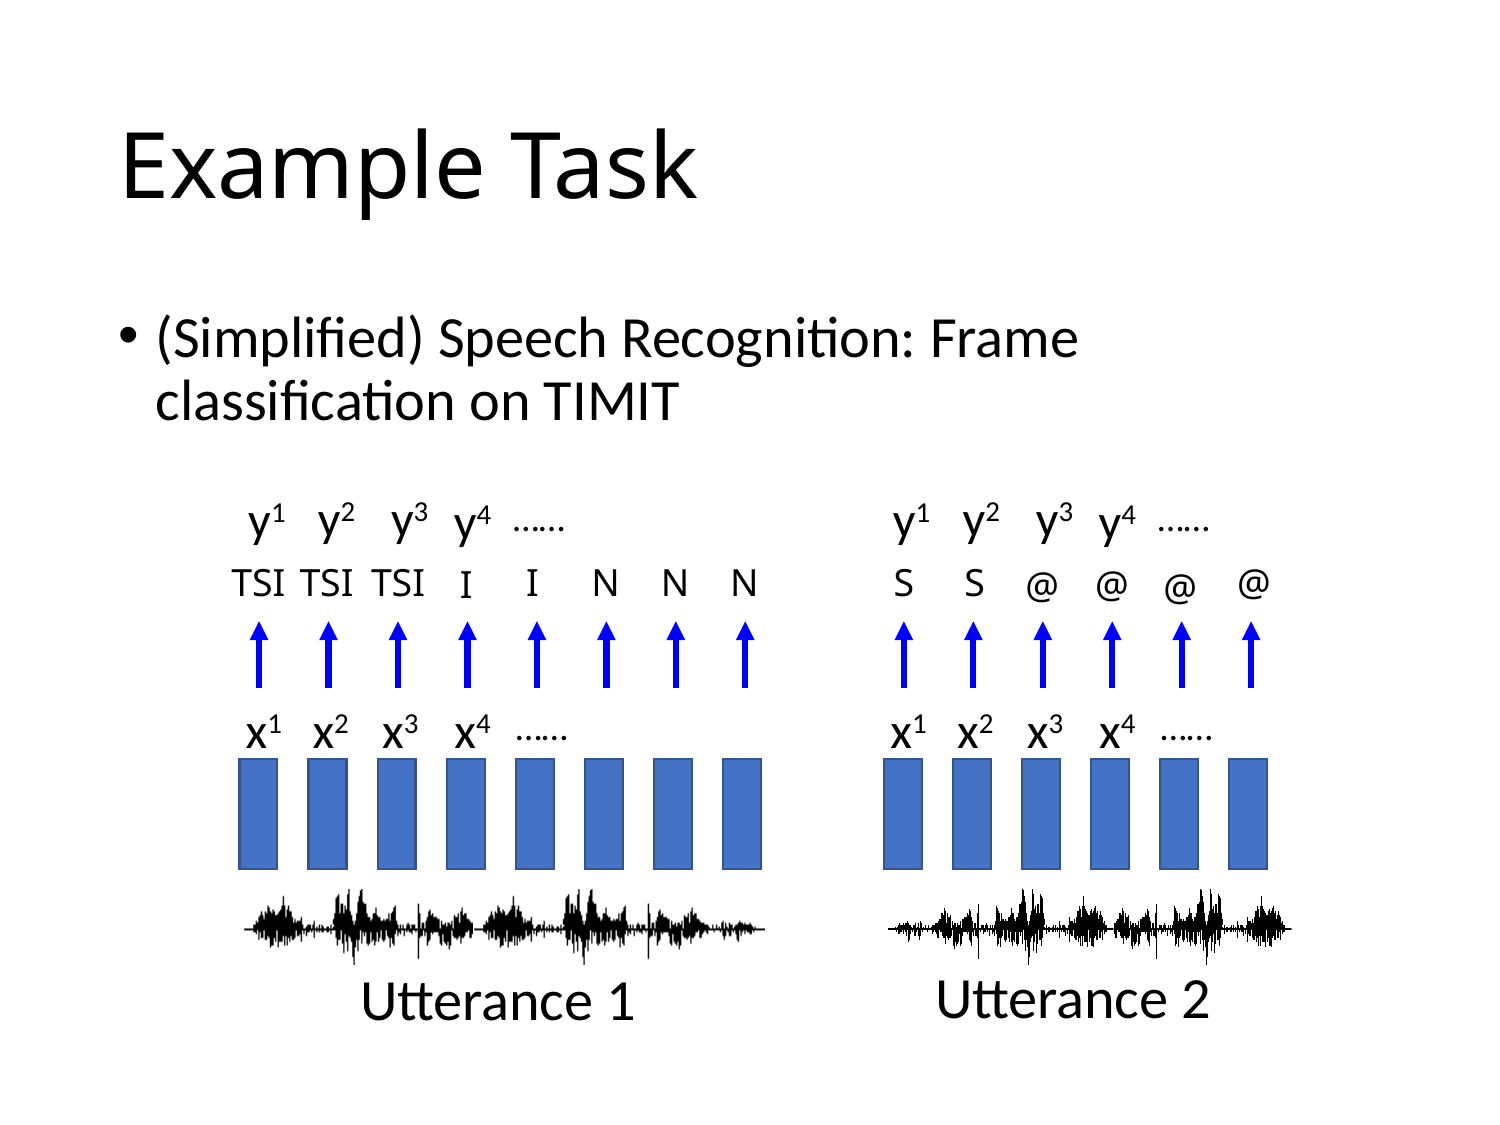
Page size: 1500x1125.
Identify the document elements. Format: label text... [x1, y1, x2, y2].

text_box y1 [204, 479, 273, 555]
text_box S [878, 555, 929, 612]
text_box [515, 758, 555, 870]
text_box x1 [200, 690, 267, 766]
title Example Task [103, 59, 1397, 278]
text_box @ [1080, 557, 1144, 614]
text_box [584, 758, 624, 870]
text_box I [445, 557, 488, 614]
text_box N [576, 551, 635, 612]
text_box N [715, 551, 774, 612]
text_box y4 [1054, 482, 1181, 557]
text_box [1090, 766, 1130, 870]
text_box …… [1143, 486, 1301, 546]
text_box @ [1222, 551, 1286, 612]
text_box y3 [991, 479, 1118, 554]
text_box x3 [337, 690, 409, 766]
text_box Utterance 1 [333, 965, 663, 1040]
text_box x2 [912, 690, 982, 766]
text_box [377, 766, 417, 870]
text_box y2 [273, 479, 400, 555]
text_box [1228, 758, 1268, 870]
text_box [952, 766, 992, 870]
text_box @ [1148, 556, 1212, 617]
text_box S [949, 555, 1000, 612]
text_box x2 [267, 690, 337, 766]
text_box [1021, 766, 1061, 870]
text_box [238, 766, 278, 870]
text_box [722, 758, 762, 870]
text_box x4 [409, 690, 536, 766]
text_box TSI [216, 555, 284, 612]
text_box …… [501, 695, 659, 755]
text_box …… [1145, 695, 1304, 755]
text_box x4 [1054, 690, 1181, 766]
text_box [446, 766, 486, 870]
text_box I [511, 551, 554, 612]
text_box [653, 758, 693, 870]
text_box TSI [356, 554, 440, 612]
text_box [243, 889, 765, 965]
text_box x3 [982, 690, 1054, 766]
text_box y2 [918, 479, 1045, 555]
list (Simplified) Speech Recognition: Frame classification on TIMIT [103, 299, 1397, 1014]
text_box Utterance 2 [908, 965, 1238, 1038]
text_box …… [498, 486, 656, 546]
text_box [883, 766, 923, 870]
text_box y1 [848, 479, 918, 555]
text_box @ [1010, 554, 1074, 614]
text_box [888, 889, 1292, 965]
text_box y3 [346, 479, 473, 554]
text_box x1 [845, 690, 912, 766]
text_box y4 [409, 482, 536, 557]
text_box N [646, 551, 704, 612]
text_box TSI [284, 555, 356, 612]
text_box [307, 766, 348, 870]
text_box [1159, 758, 1199, 870]
